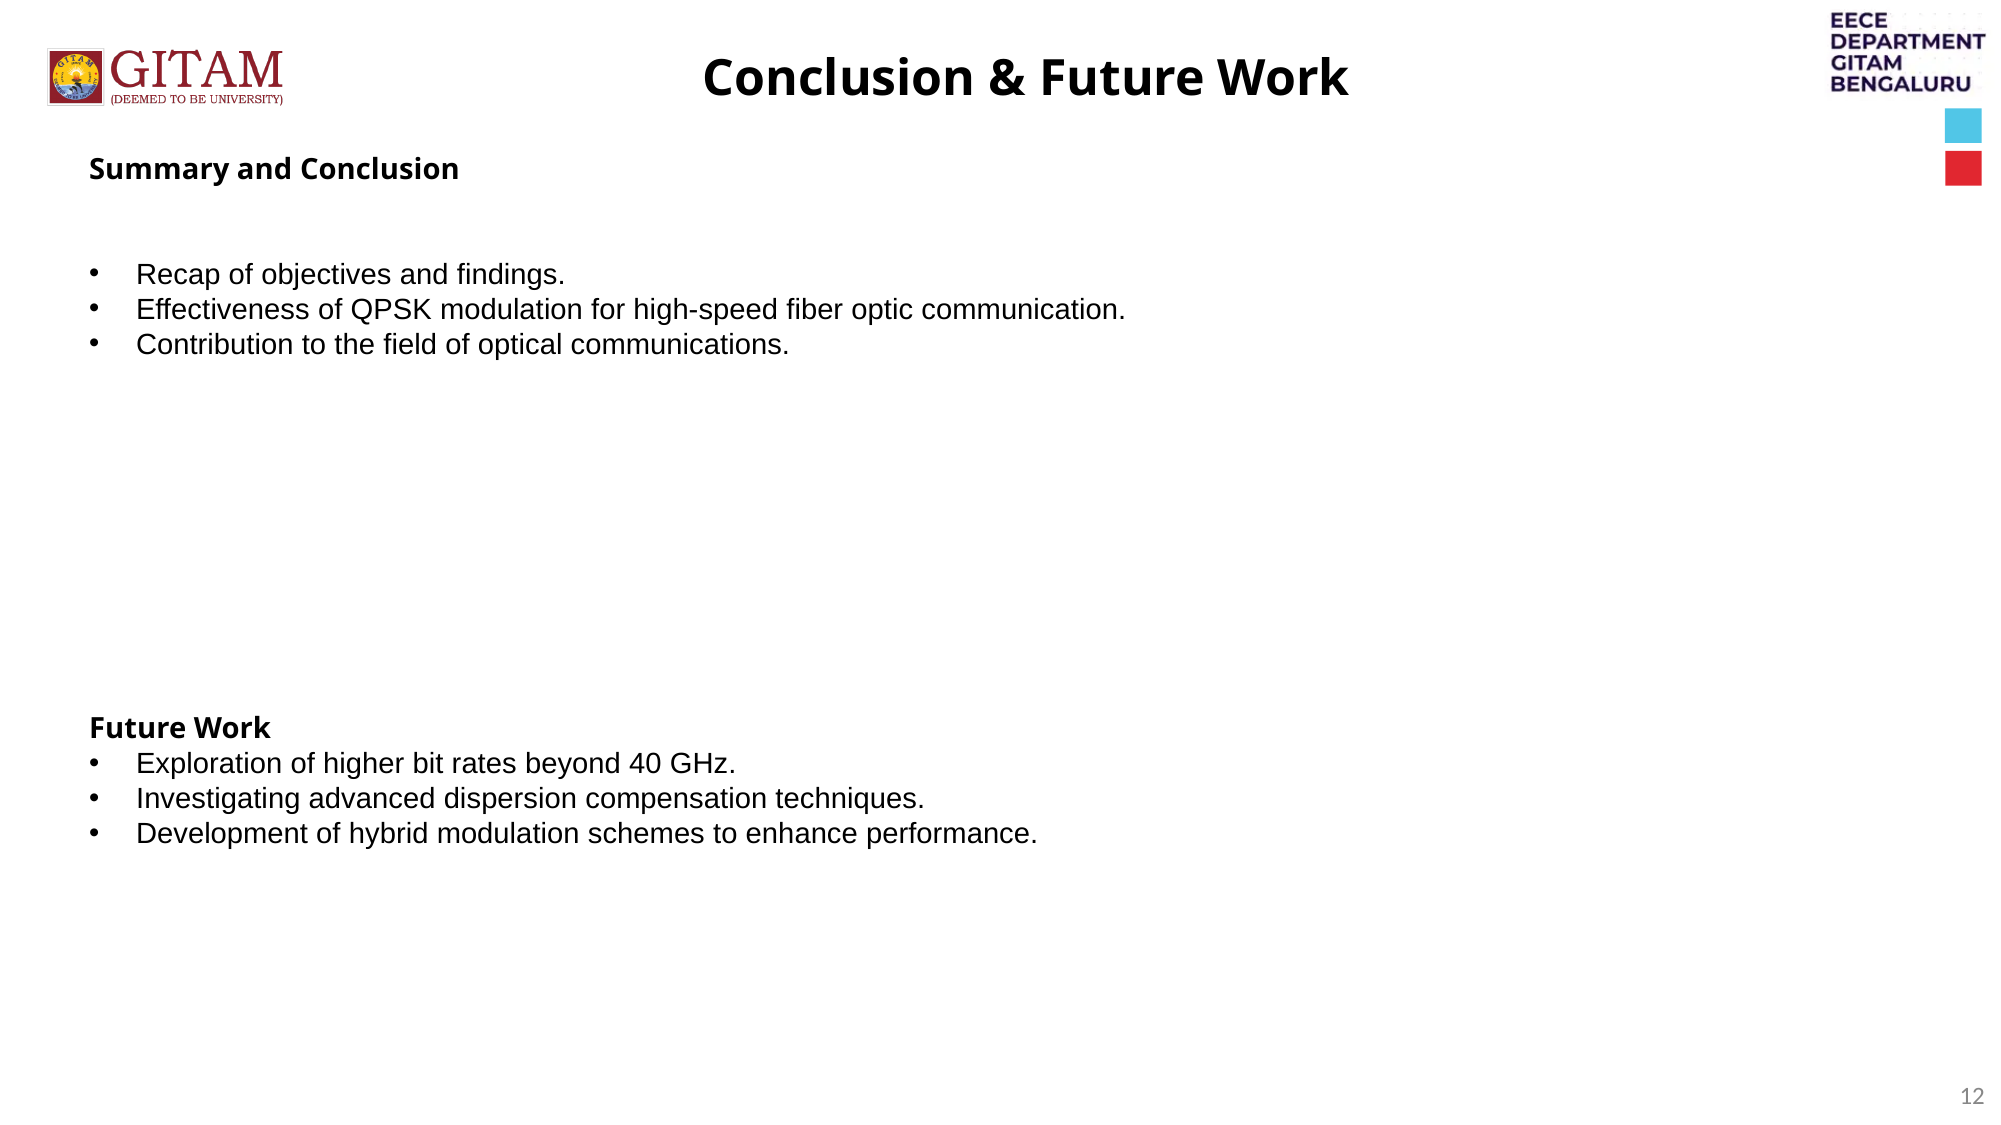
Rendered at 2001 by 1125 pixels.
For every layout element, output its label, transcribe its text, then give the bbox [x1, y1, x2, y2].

picture [1824, 1, 2000, 101]
picture [43, 42, 163, 112]
text_box Summary and Conclusion Recap of objectives and findings. Effectiveness of QPSK modulation for high-speed fiber optic communication. Contribution to the field of optical communications. Future Work Exploration of higher bit rates beyond 40 GHz. Investigating advanced dispersion compensation techniques. Development of hybrid modulation schemes to enhance performance. [74, 142, 1933, 1084]
text_box Conclusion & Future Work [163, 38, 1889, 119]
slide_number ‹#› [1550, 1065, 2000, 1125]
